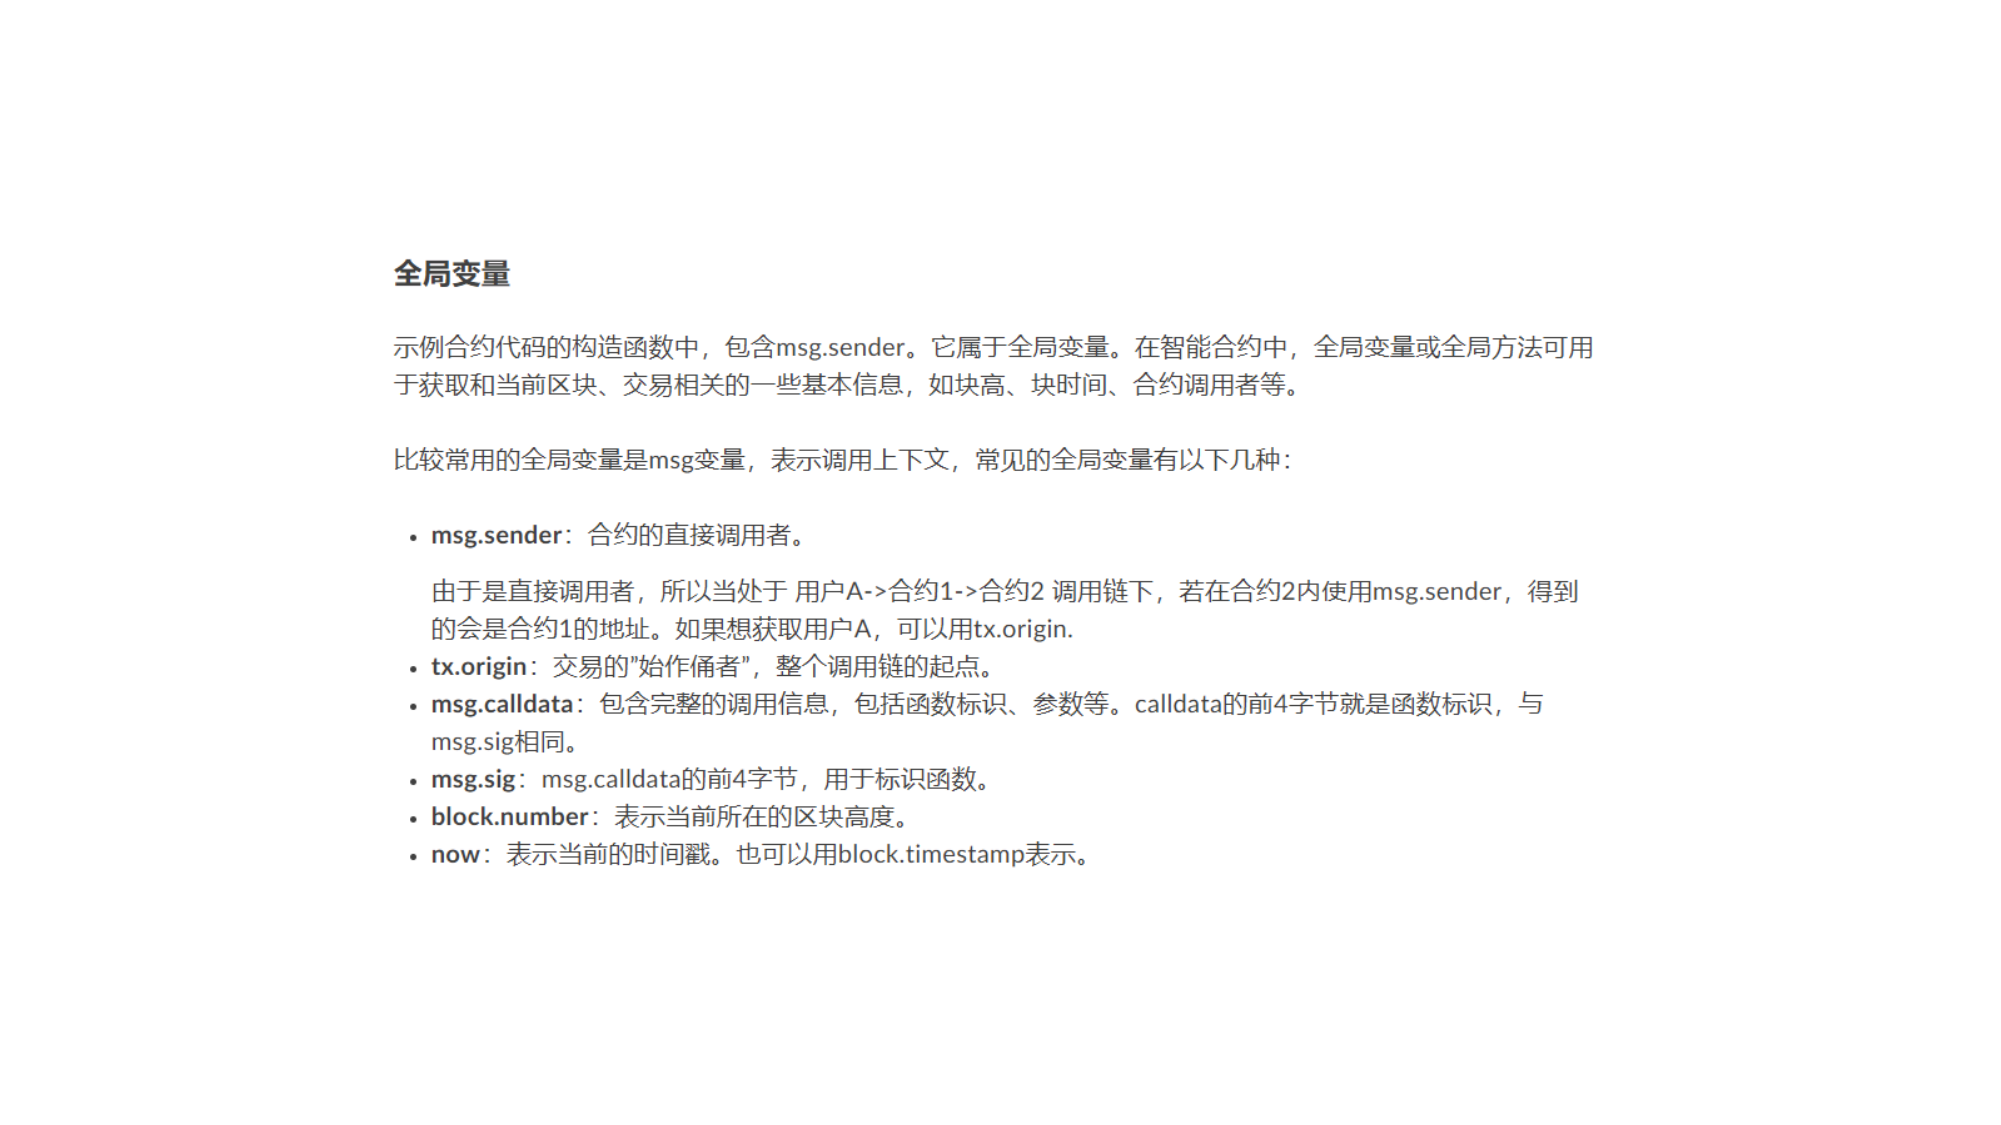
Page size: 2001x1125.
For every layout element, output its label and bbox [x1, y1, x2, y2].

picture [379, 242, 1618, 889]
